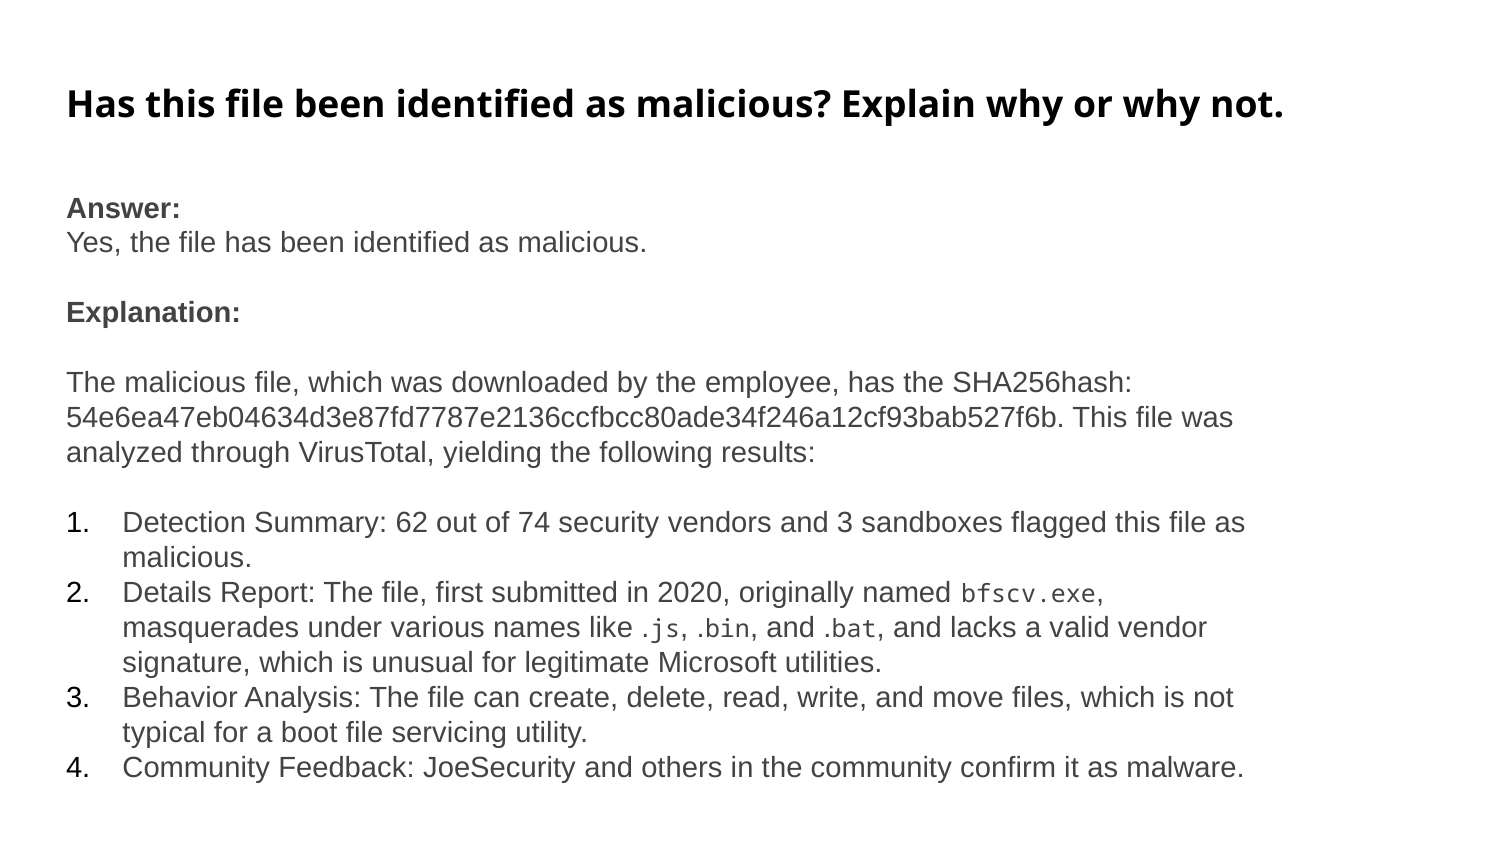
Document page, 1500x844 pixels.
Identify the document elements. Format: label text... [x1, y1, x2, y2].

text_box Answer: Yes, the file has been identified as malicious. Explanation: The malicious file, which was downloaded by the employee, has the SHA256hash: 54e6ea47eb04634d3e87fd7787e2136ccfbcc80ade34f246a12cf93bab527f6b. This file was analyzed through VirusTotal, yielding the following results: Detection Summary: 62 out of 74 security vendors and 3 sandboxes flagged this file as malicious. Details Report: The file, first submitted in 2020, originally named bfscv.exe, masquerades under various names like .js, .bin, and .bat, and lacks a valid vendor signature, which is unusual for legitimate Microsoft utilities. Behavior Analysis: The file can create, delete, read, write, and move files, which is not typical for a boot file servicing utility. Community Feedback: JoeSecurity and others in the community confirm it as malware. [51, 173, 1288, 799]
list Has this file been identified as malicious? Explain why or why not. [51, 68, 1312, 222]
